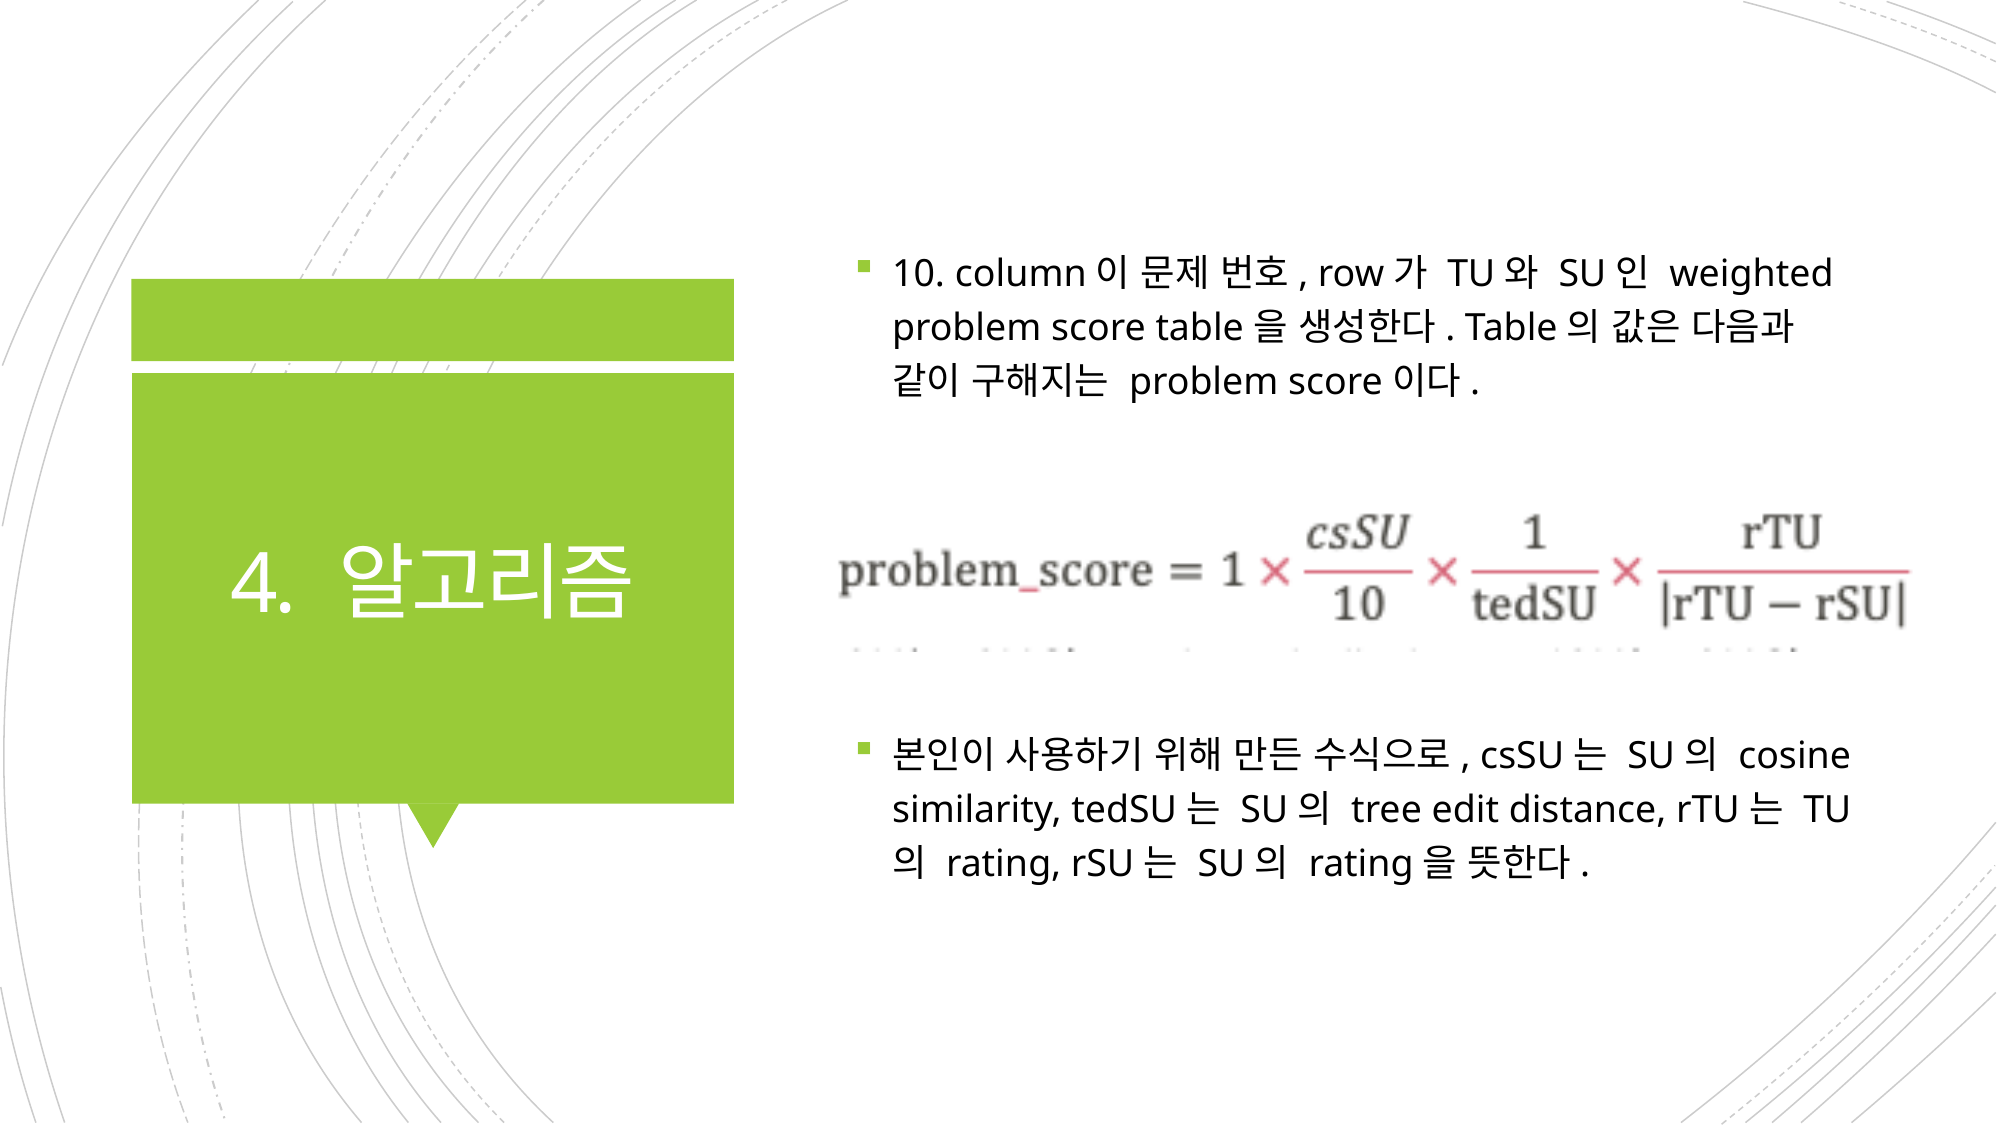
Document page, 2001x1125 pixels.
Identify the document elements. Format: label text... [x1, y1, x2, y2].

title 4. 알고리즘 [145, 385, 720, 789]
list 10. column이 문제 번호, row가 TU와 SU인 weighted problem score table을 생성한다. Table의 값은 다음과 같이 구해지는 problem score이다. 본인이 사용하기 위해 만든 수식으로, csSU는 SU의 cosine similarity, tedSU는 SU의 tree edit distance, rTU는 TU의 rating, rSU는 SU의 rating을 뜻한다. [839, 653, 1871, 993]
picture [809, 472, 1944, 653]
list 10. column이 문제 번호, row가 TU와 SU인 weighted problem score table을 생성한다. Table의 값은 다음과 같이 구해지는 problem score이다. 본인이 사용하기 위해 만든 수식으로, csSU는 SU의 cosine similarity, tedSU는 SU의 tree edit distance, rTU는 TU의 rating, rSU는 SU의 rating을 뜻한다. [839, 131, 1871, 472]
